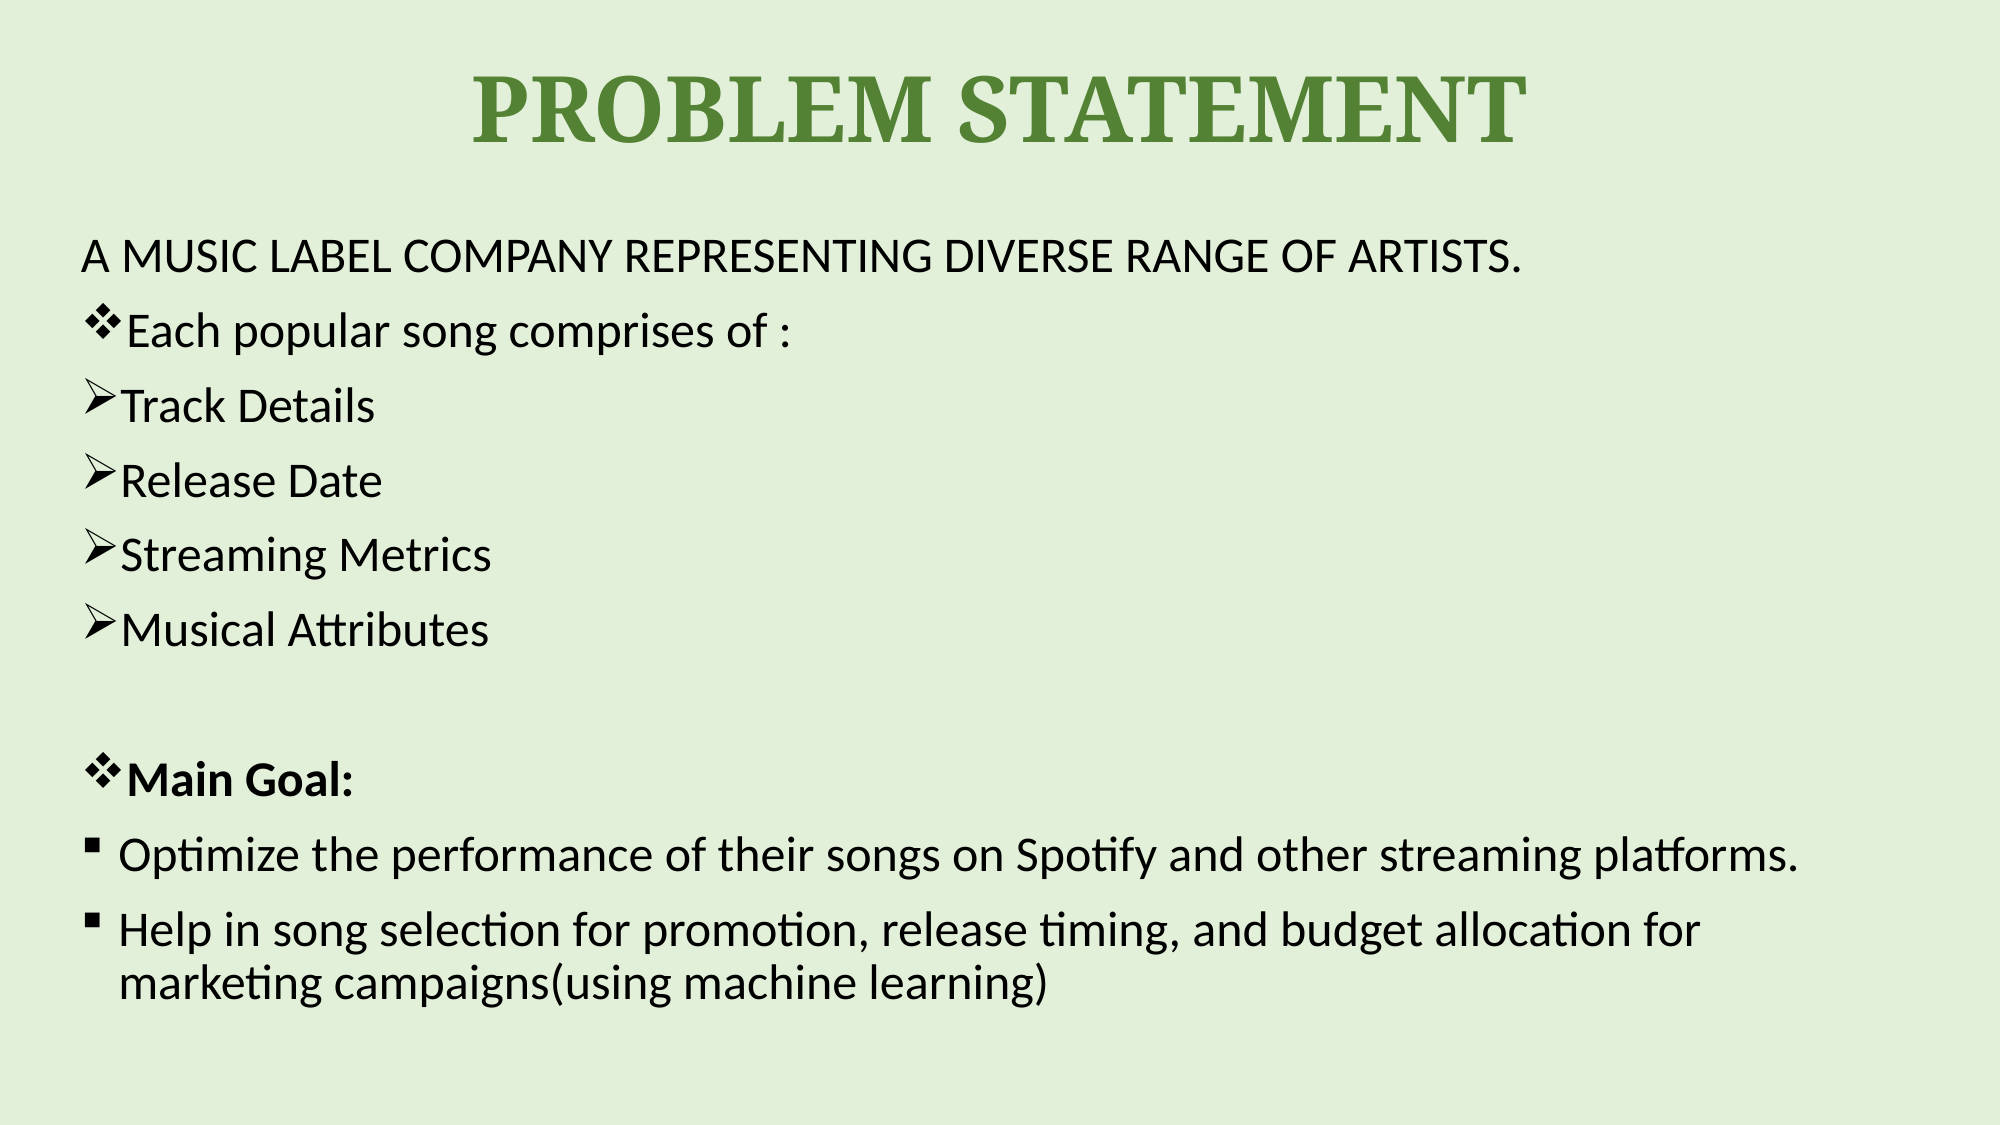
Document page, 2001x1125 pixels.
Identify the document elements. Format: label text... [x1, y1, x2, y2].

list A MUSIC LABEL COMPANY REPRESENTING DIVERSE RANGE OF ARTISTS. Each popular song comprises of : Track Details Release Date Streaming Metrics Musical Attributes Main Goal: Optimize the performance of their songs on Spotify and other streaming platforms. Help in song selection for promotion, release timing, and budget allocation for marketing campaigns(using machine learning) [65, 221, 1894, 677]
title PROBLEM STATEMENT [0, 46, 2000, 179]
